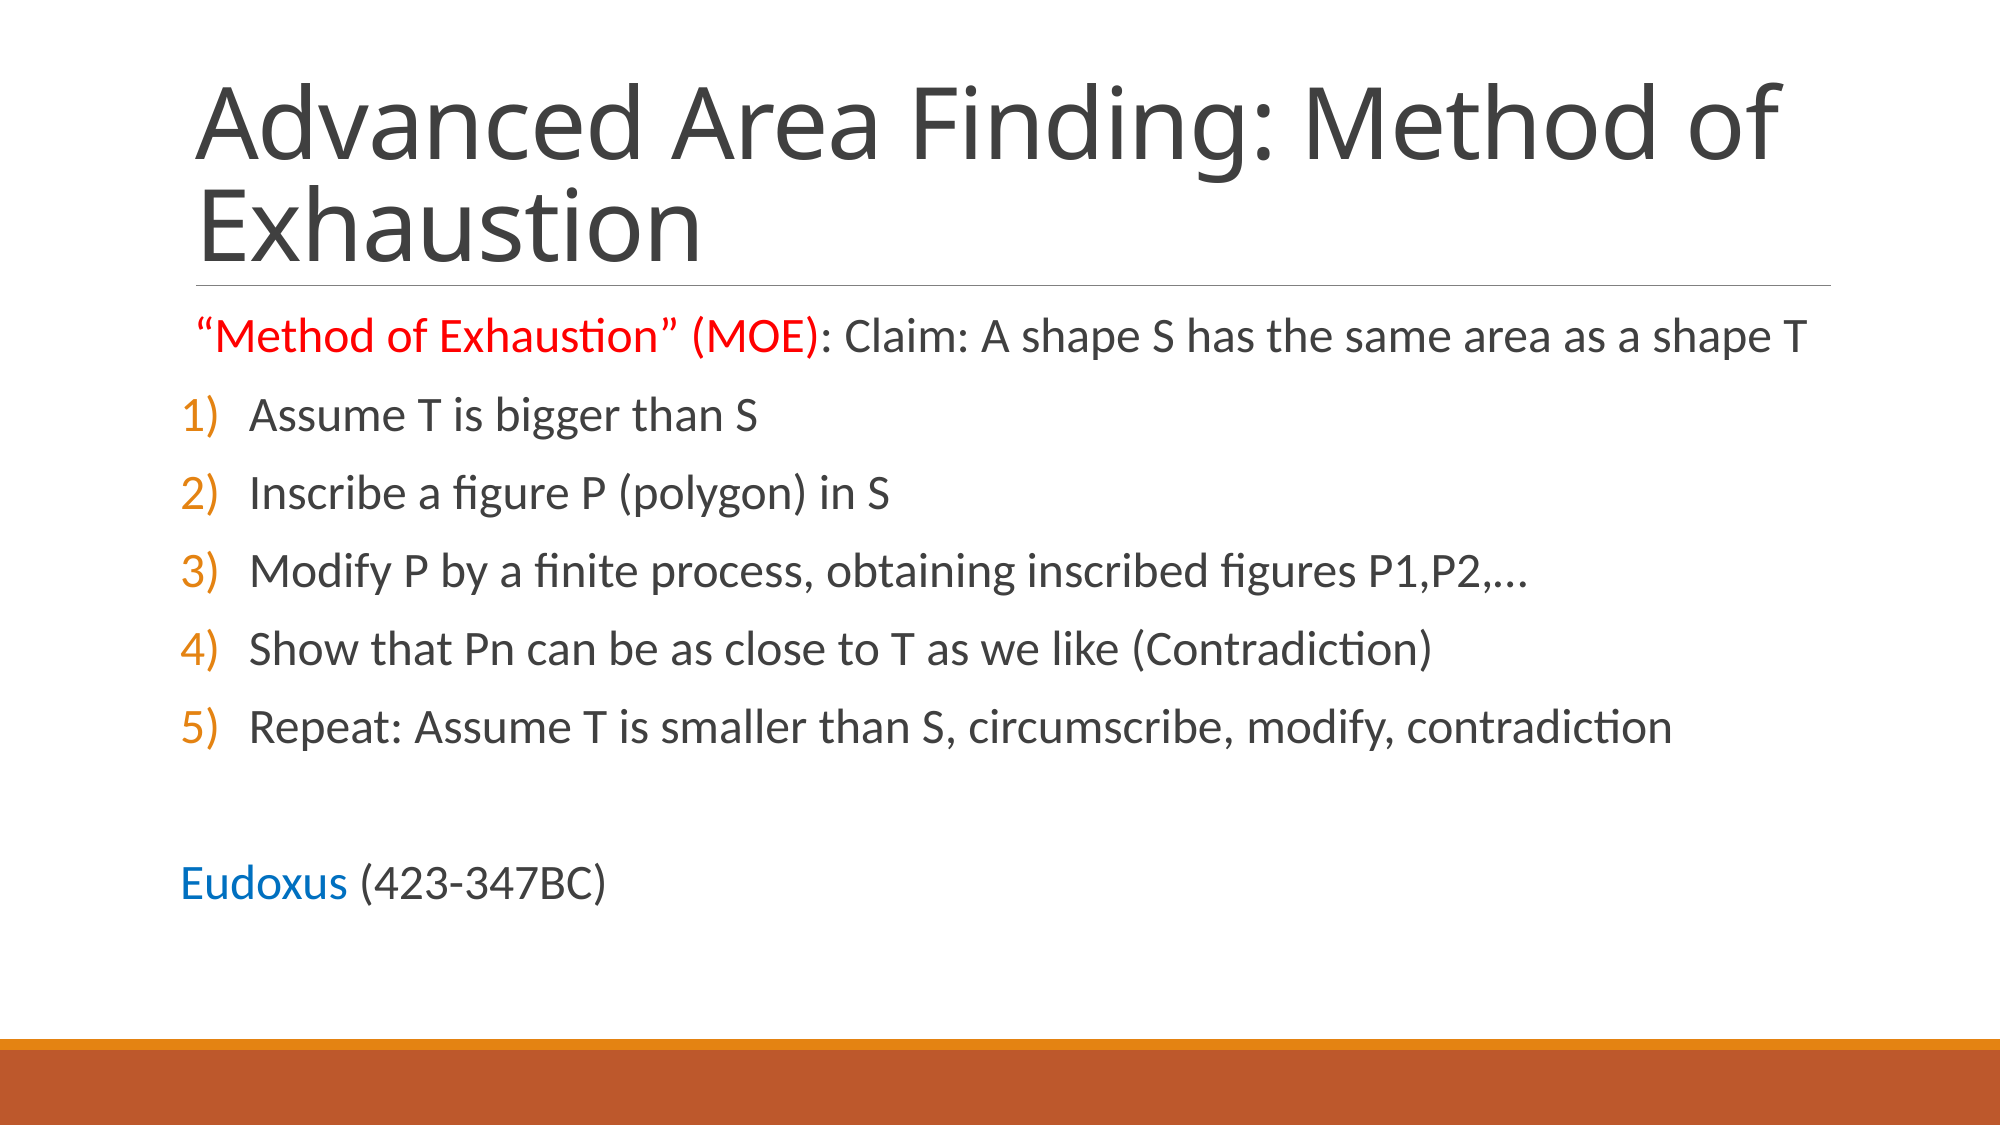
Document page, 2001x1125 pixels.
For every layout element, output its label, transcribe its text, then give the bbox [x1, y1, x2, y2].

title Advanced Area Finding: Method of Exhaustion [180, 47, 1830, 290]
list “Method of Exhaustion” (MOE): Claim: A shape S has the same area as a shape T Assume T is bigger than S Inscribe a figure P (polygon) in S Modify P by a finite process, obtaining inscribed figures P1,P2,… Show that Pn can be as close to T as we like (Contradiction) Repeat: Assume T is smaller than S, circumscribe, modify, contradiction Eudoxus (423-347BC) [180, 302, 1830, 963]
